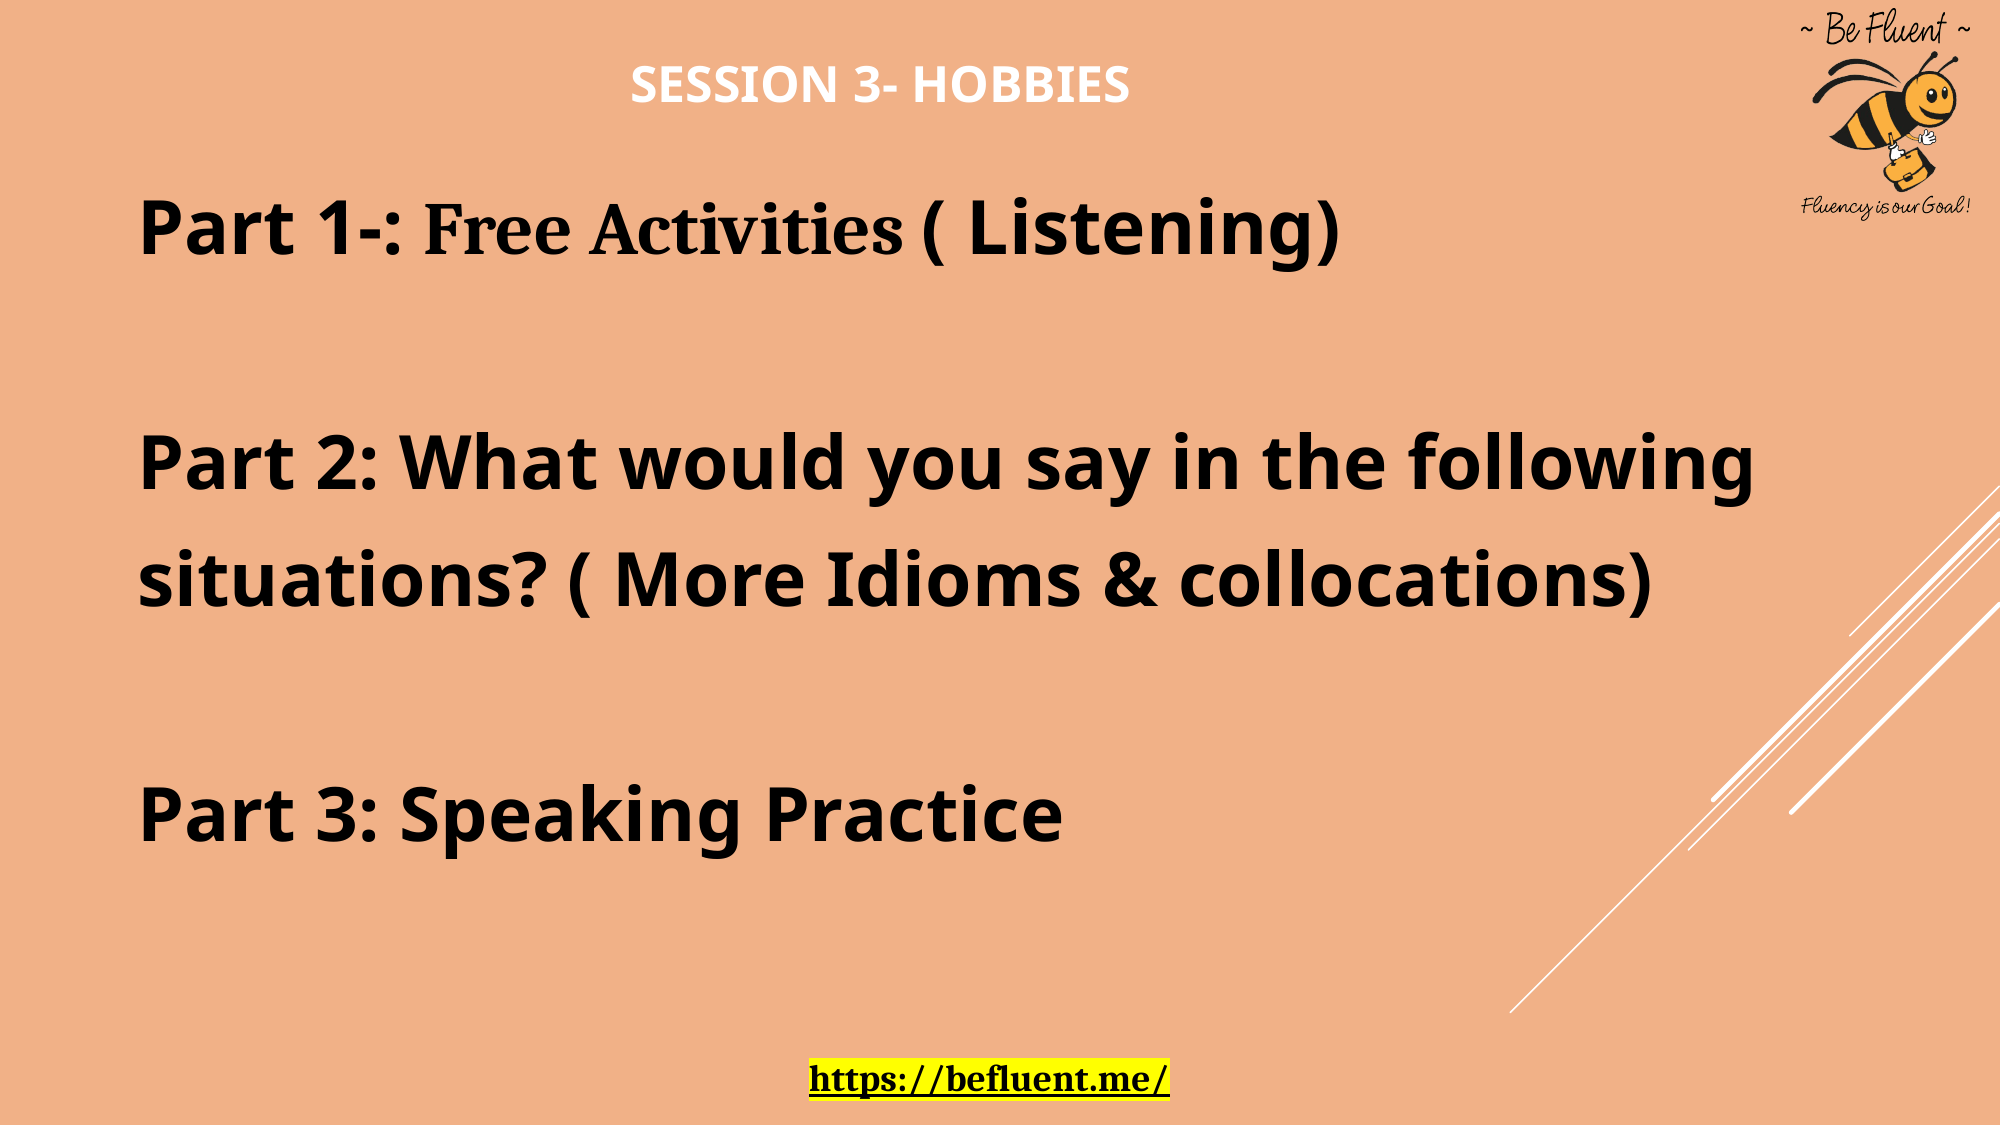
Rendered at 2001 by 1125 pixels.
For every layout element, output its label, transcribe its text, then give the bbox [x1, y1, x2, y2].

title Session 3- Hobbies [116, 17, 1645, 126]
text_box https://befluent.me/ [457, 1046, 1522, 1107]
list Part 1-: Free Activities ( Listening) Part 2: What would you say in the following situations? ( More Idioms & collocations) Part 3: Speaking Practice [24, 126, 1984, 1004]
picture [1796, 0, 2000, 229]
